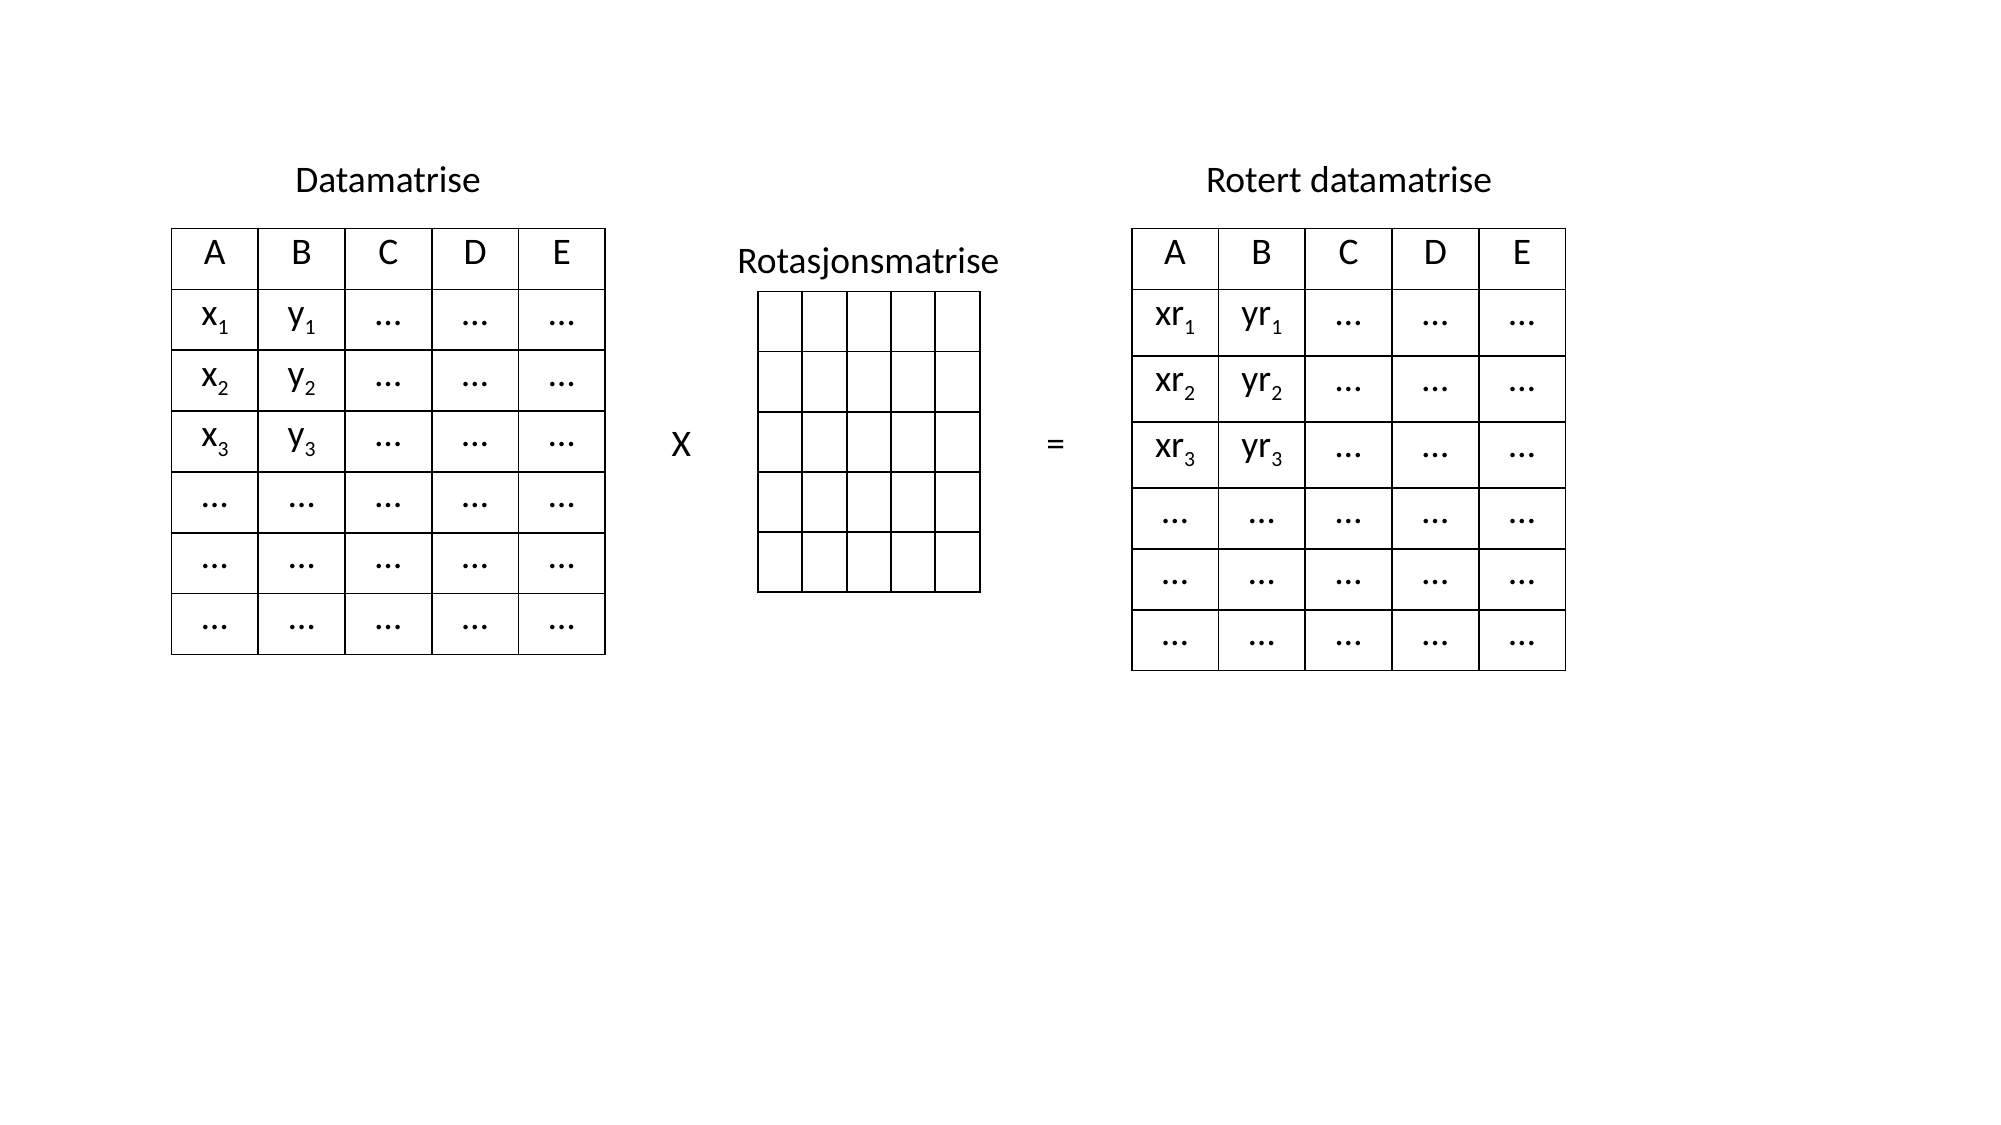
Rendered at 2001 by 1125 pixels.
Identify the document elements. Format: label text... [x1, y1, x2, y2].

table_cell [892, 473, 934, 531]
table_header D [1393, 229, 1478, 289]
table_cell … [1393, 290, 1478, 355]
text_box = [1031, 411, 1080, 471]
table_cell yr2 [1219, 357, 1304, 421]
table_cell … [1393, 357, 1478, 421]
table_cell [803, 473, 846, 531]
table_cell … [1393, 423, 1478, 487]
table_cell … [1306, 611, 1391, 670]
table_cell y2 [259, 351, 344, 410]
table_header [848, 292, 890, 351]
table_cell … [1219, 611, 1304, 670]
table_cell … [433, 534, 518, 593]
table_cell [848, 413, 890, 471]
table_cell [803, 352, 846, 411]
table_header B [1219, 229, 1304, 289]
table_cell x2 [172, 351, 257, 410]
table_cell … [1133, 550, 1218, 609]
table_cell [936, 533, 979, 591]
table_cell … [1480, 357, 1565, 421]
table_header E [1480, 229, 1565, 289]
table_cell [848, 352, 890, 411]
table_cell … [1480, 423, 1565, 487]
table_cell … [346, 594, 431, 654]
text_box Datamatrise [280, 147, 496, 207]
table_cell … [1306, 550, 1391, 609]
table_cell … [1480, 489, 1565, 548]
table_header [936, 292, 979, 351]
table_cell [759, 533, 801, 591]
table_header [892, 292, 934, 351]
table_cell … [172, 473, 257, 532]
table_cell xr3 [1133, 423, 1218, 487]
table_cell … [346, 351, 431, 410]
table_cell … [1393, 550, 1478, 609]
table_cell [936, 413, 979, 471]
table_cell [936, 473, 979, 531]
table_cell … [433, 290, 518, 349]
table_header B [259, 229, 344, 289]
table_cell … [172, 594, 257, 654]
table_cell [759, 473, 801, 531]
table_cell … [1219, 550, 1304, 609]
table_cell … [519, 290, 604, 349]
text_box X [656, 411, 707, 471]
table_cell yr3 [1219, 423, 1304, 487]
table_cell … [1480, 611, 1565, 670]
table_header A [172, 229, 257, 289]
table_cell … [1393, 611, 1478, 670]
table_header D [433, 229, 518, 289]
table_cell … [346, 473, 431, 532]
table_cell … [519, 412, 604, 471]
table_cell … [259, 594, 344, 654]
table_cell … [259, 534, 344, 593]
table_cell … [1306, 357, 1391, 421]
table_cell x3 [172, 412, 257, 471]
table_cell … [433, 594, 518, 654]
table_header C [346, 229, 431, 289]
table_cell xr2 [1133, 357, 1218, 421]
table_cell … [1133, 611, 1218, 670]
text_box Rotasjonsmatrise [722, 228, 1015, 289]
table_cell [848, 533, 890, 591]
table_cell … [259, 473, 344, 532]
table_cell … [172, 534, 257, 593]
table_cell … [1133, 489, 1218, 548]
table_cell [759, 413, 801, 471]
table_cell [892, 413, 934, 471]
table_header A [1133, 229, 1218, 289]
table_cell x1 [172, 290, 257, 349]
table_cell … [519, 473, 604, 532]
table_cell y1 [259, 290, 344, 349]
table_cell … [1219, 489, 1304, 548]
table_cell … [433, 412, 518, 471]
table_cell [892, 352, 934, 411]
table_cell … [1306, 423, 1391, 487]
table_cell y3 [259, 412, 344, 471]
table_cell [759, 352, 801, 411]
table_cell … [346, 412, 431, 471]
table_cell … [1480, 550, 1565, 609]
table_cell [803, 413, 846, 471]
table_header C [1306, 229, 1391, 289]
text_box Rotert datamatrise [1191, 147, 1508, 207]
table_cell [848, 473, 890, 531]
table_cell … [1306, 489, 1391, 548]
table_cell yr1 [1219, 290, 1304, 355]
table_cell … [1306, 290, 1391, 355]
table_cell … [346, 534, 431, 593]
table_cell xr1 [1133, 290, 1218, 355]
table_cell [803, 533, 846, 591]
table_cell … [519, 534, 604, 593]
table_header E [519, 229, 604, 289]
table_cell … [519, 594, 604, 654]
table_cell [936, 352, 979, 411]
table_header [759, 292, 801, 351]
table_header [803, 292, 846, 351]
table_cell … [519, 351, 604, 410]
table_cell … [346, 290, 431, 349]
table_cell … [433, 351, 518, 410]
table_cell … [1480, 290, 1565, 355]
table_cell … [433, 473, 518, 532]
table_cell … [1393, 489, 1478, 548]
table_cell [892, 533, 934, 591]
